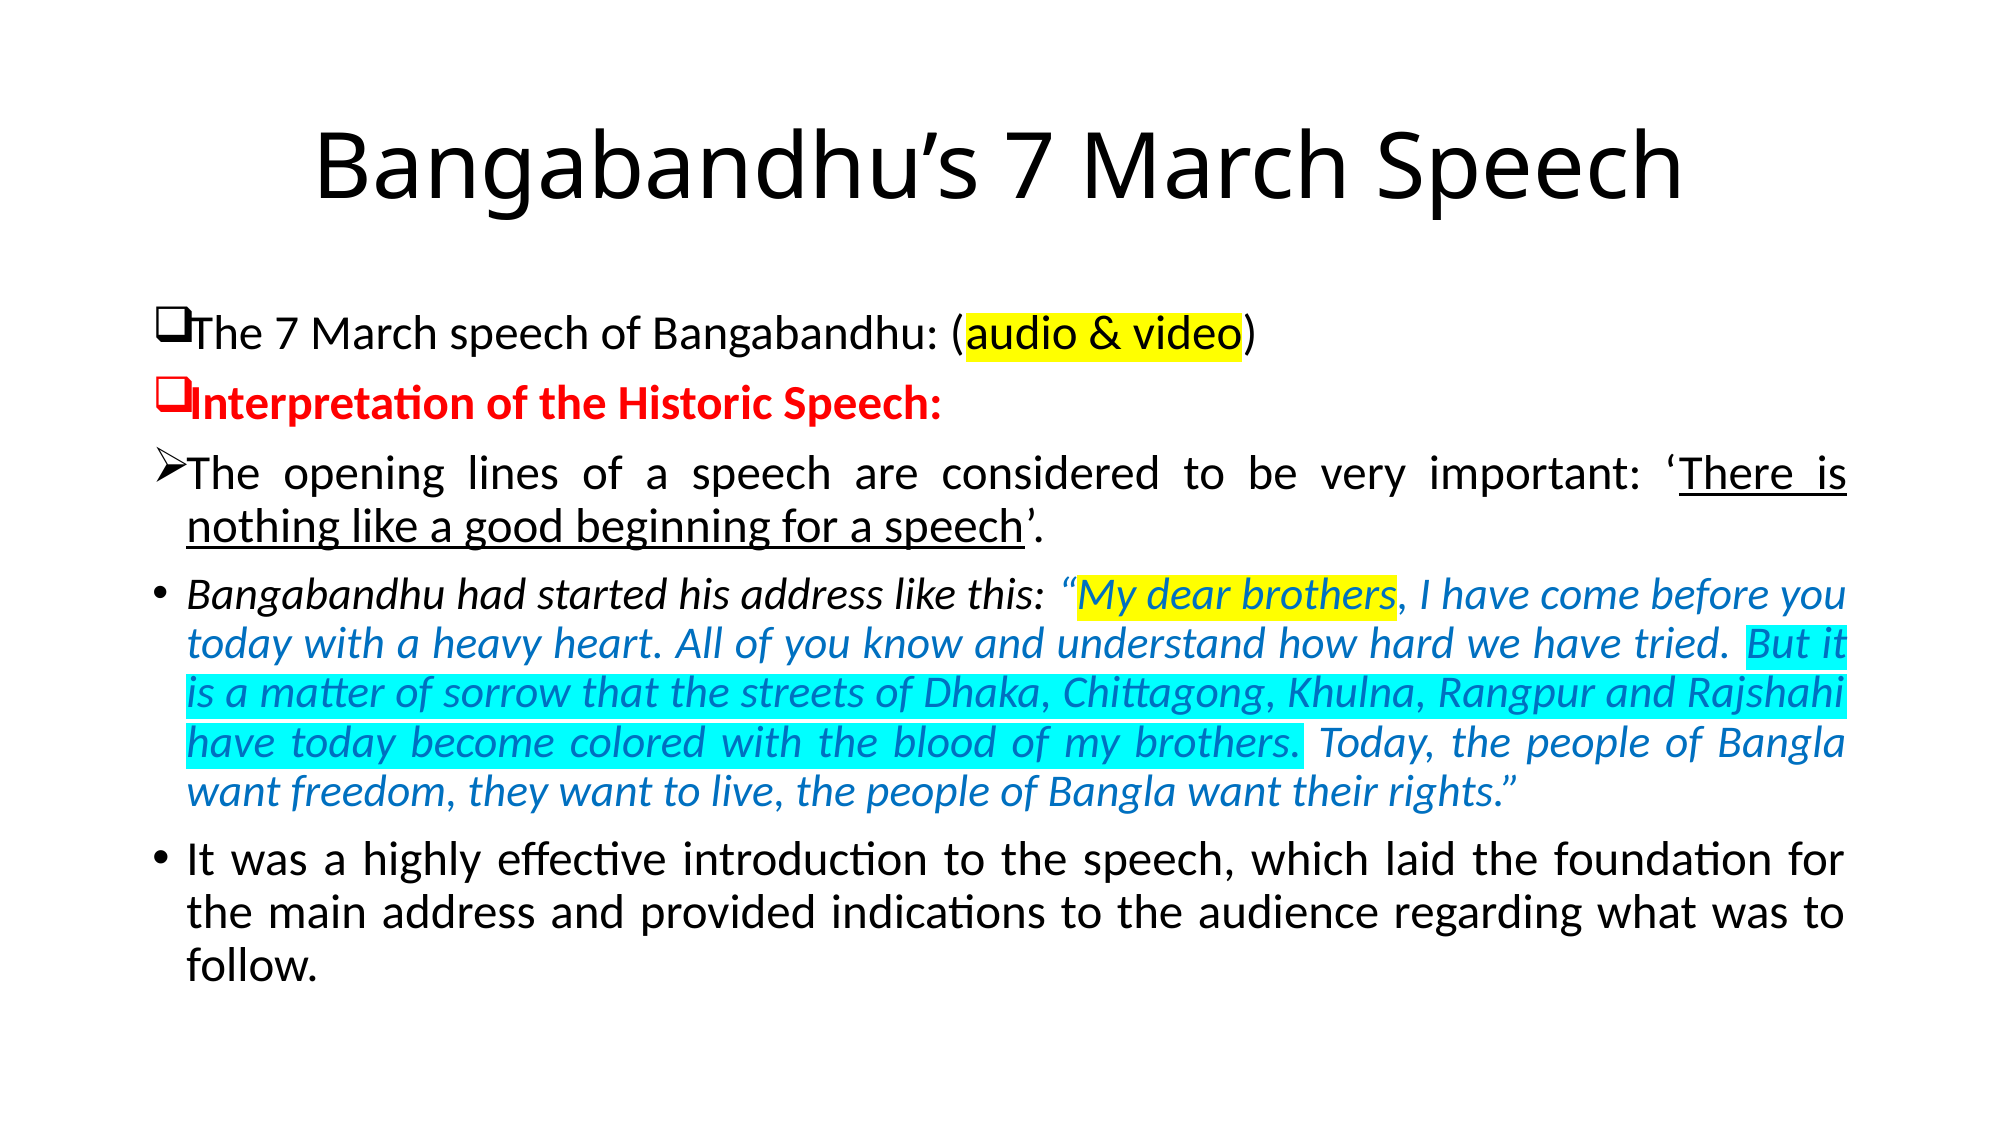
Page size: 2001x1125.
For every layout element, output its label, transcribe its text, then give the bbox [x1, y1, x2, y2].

title Bangabandhu’s 7 March Speech [137, 59, 1863, 278]
list The 7 March speech of Bangabandhu: (audio & video) Interpretation of the Historic Speech: The opening lines of a speech are considered to be very important: ‘There is nothing like a good beginning for a speech’. Bangabandhu had started his address like this: “My dear brothers, I have come before you today with a heavy heart. All of you know and understand how hard we have tried. But it is a matter of sorrow that the streets of Dhaka, Chittagong, Khulna, Rangpur and Rajshahi have today become colored with the blood of my brothers. Today, the people of Bangla want freedom, they want to live, the people of Bangla want their rights.” It was a highly effective introduction to the speech, which laid the foundation for the main address and provided indications to the audience regarding what was to follow. [137, 299, 1863, 1014]
